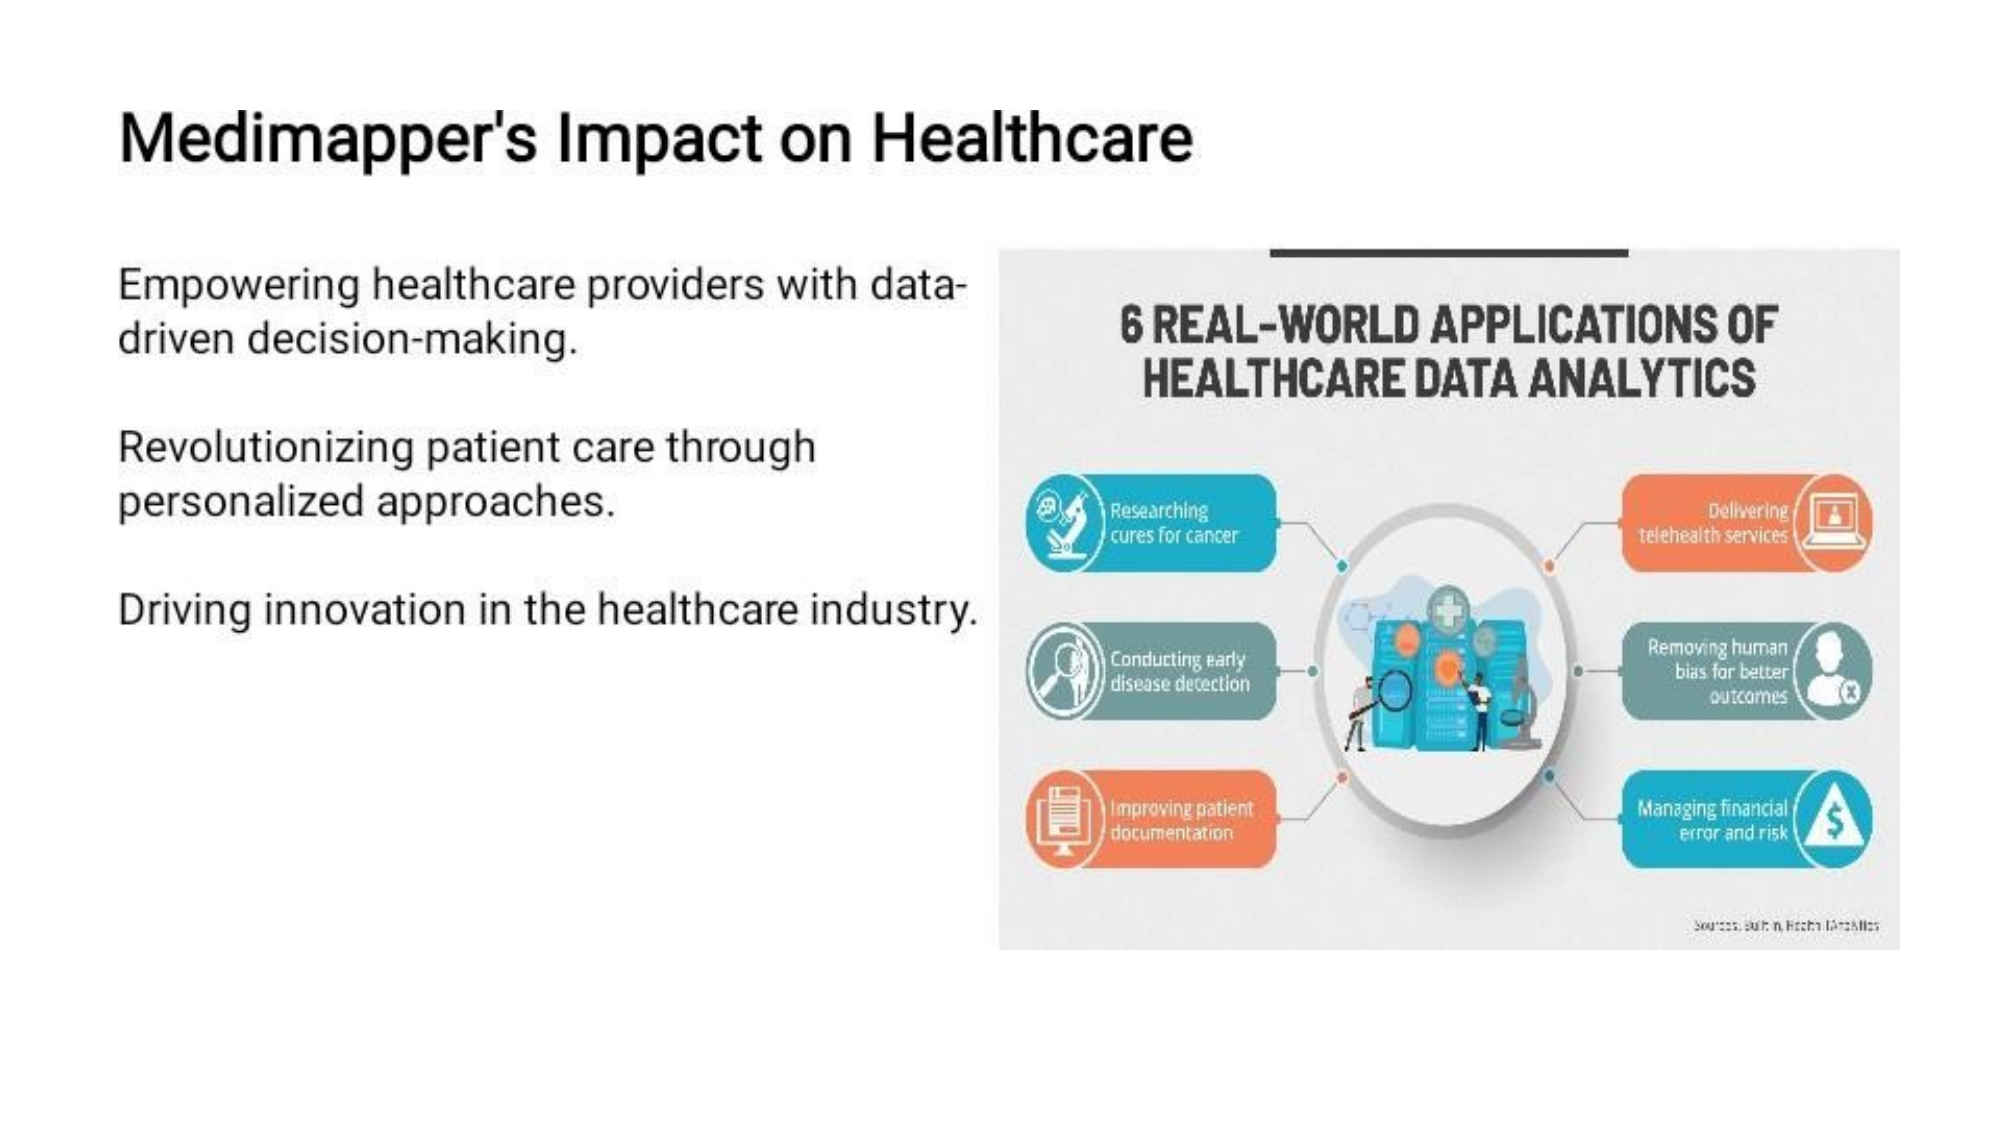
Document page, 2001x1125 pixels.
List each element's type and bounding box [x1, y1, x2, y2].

picture [118, 110, 1901, 951]
